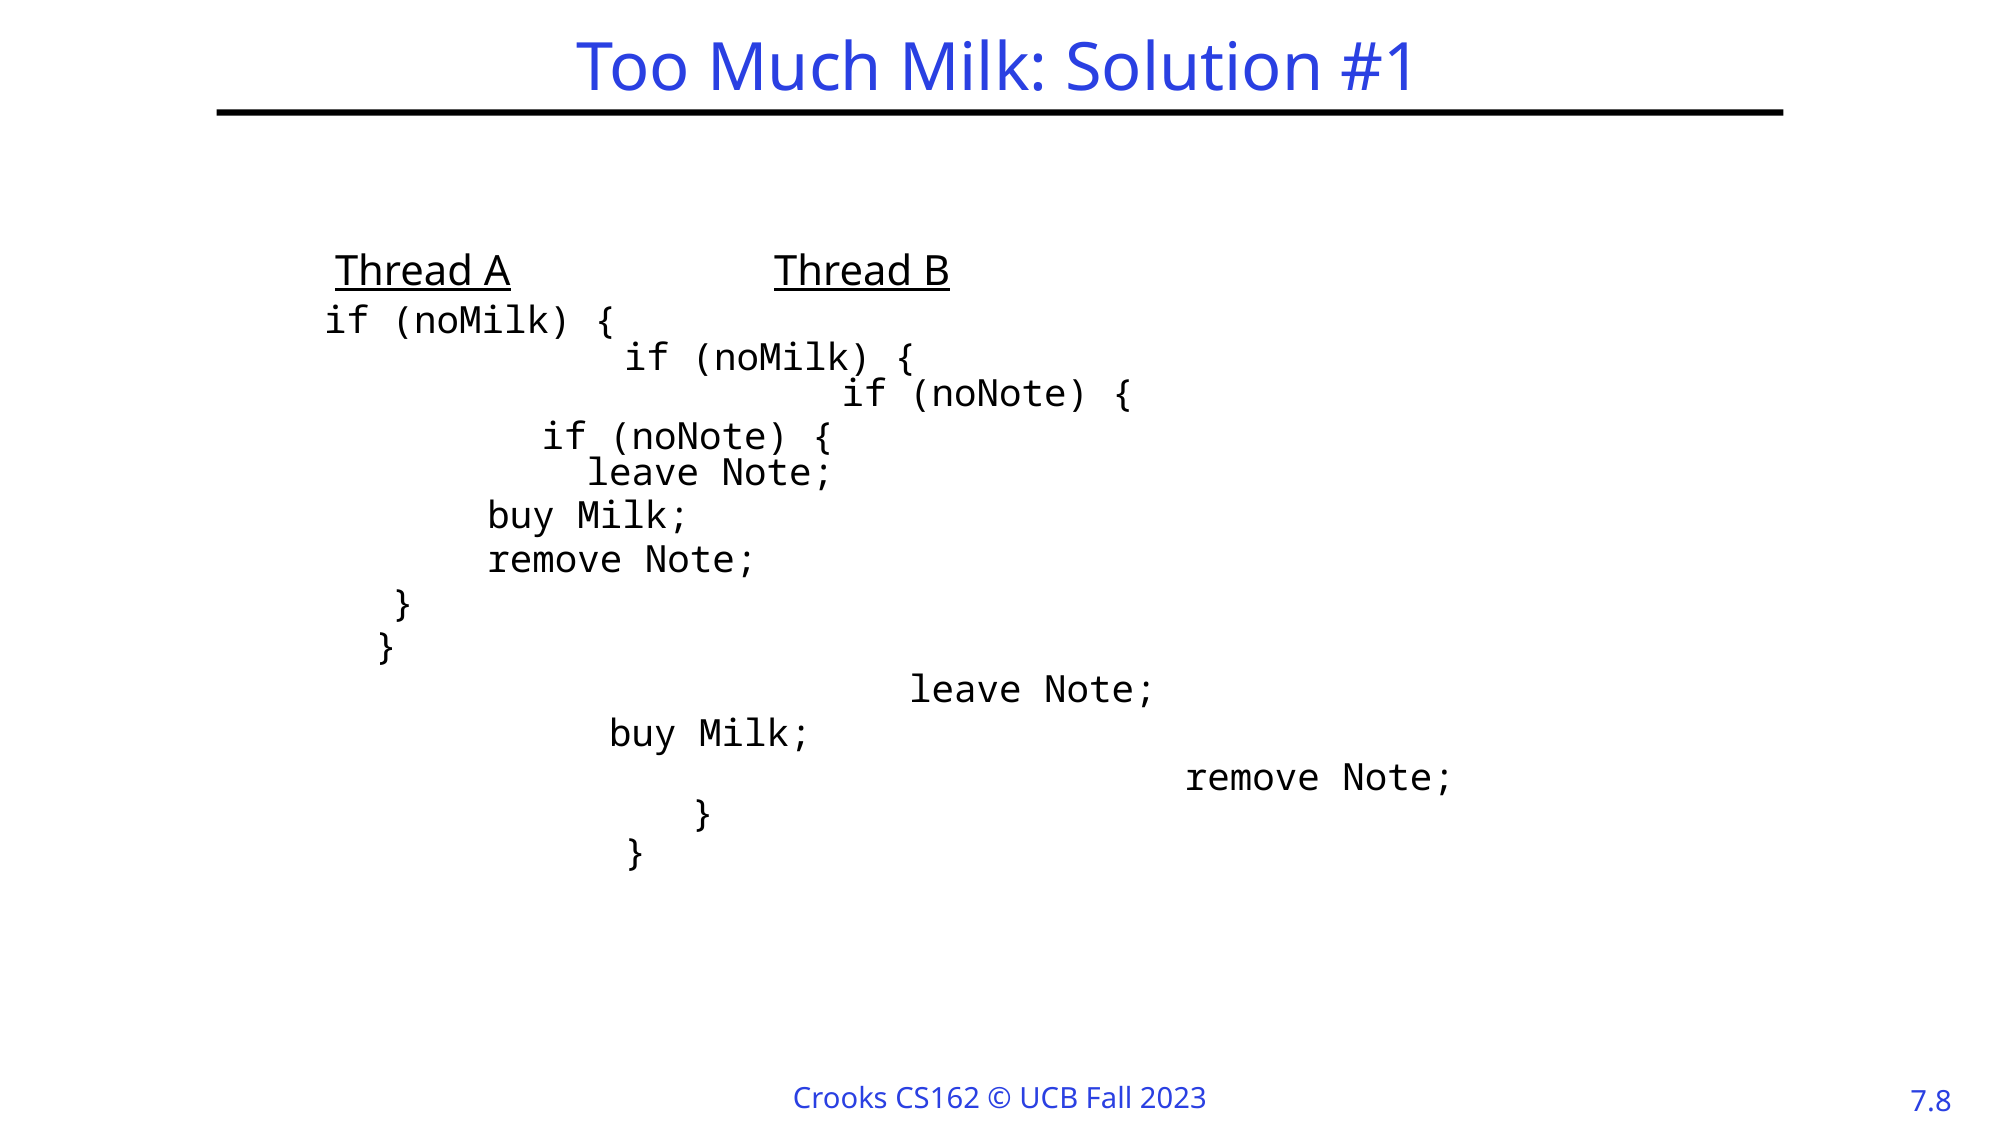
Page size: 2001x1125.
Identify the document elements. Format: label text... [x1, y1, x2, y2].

title Too Much Milk: Solution #1 [216, 24, 1784, 113]
list Thread A Thread B if (noMilk) { if (noMilk) { if (noNote) { if (noNote) { leave Note; buy Milk; remove Note; } } leave Note; buy Milk; remove Note; } } [112, 122, 1780, 1113]
